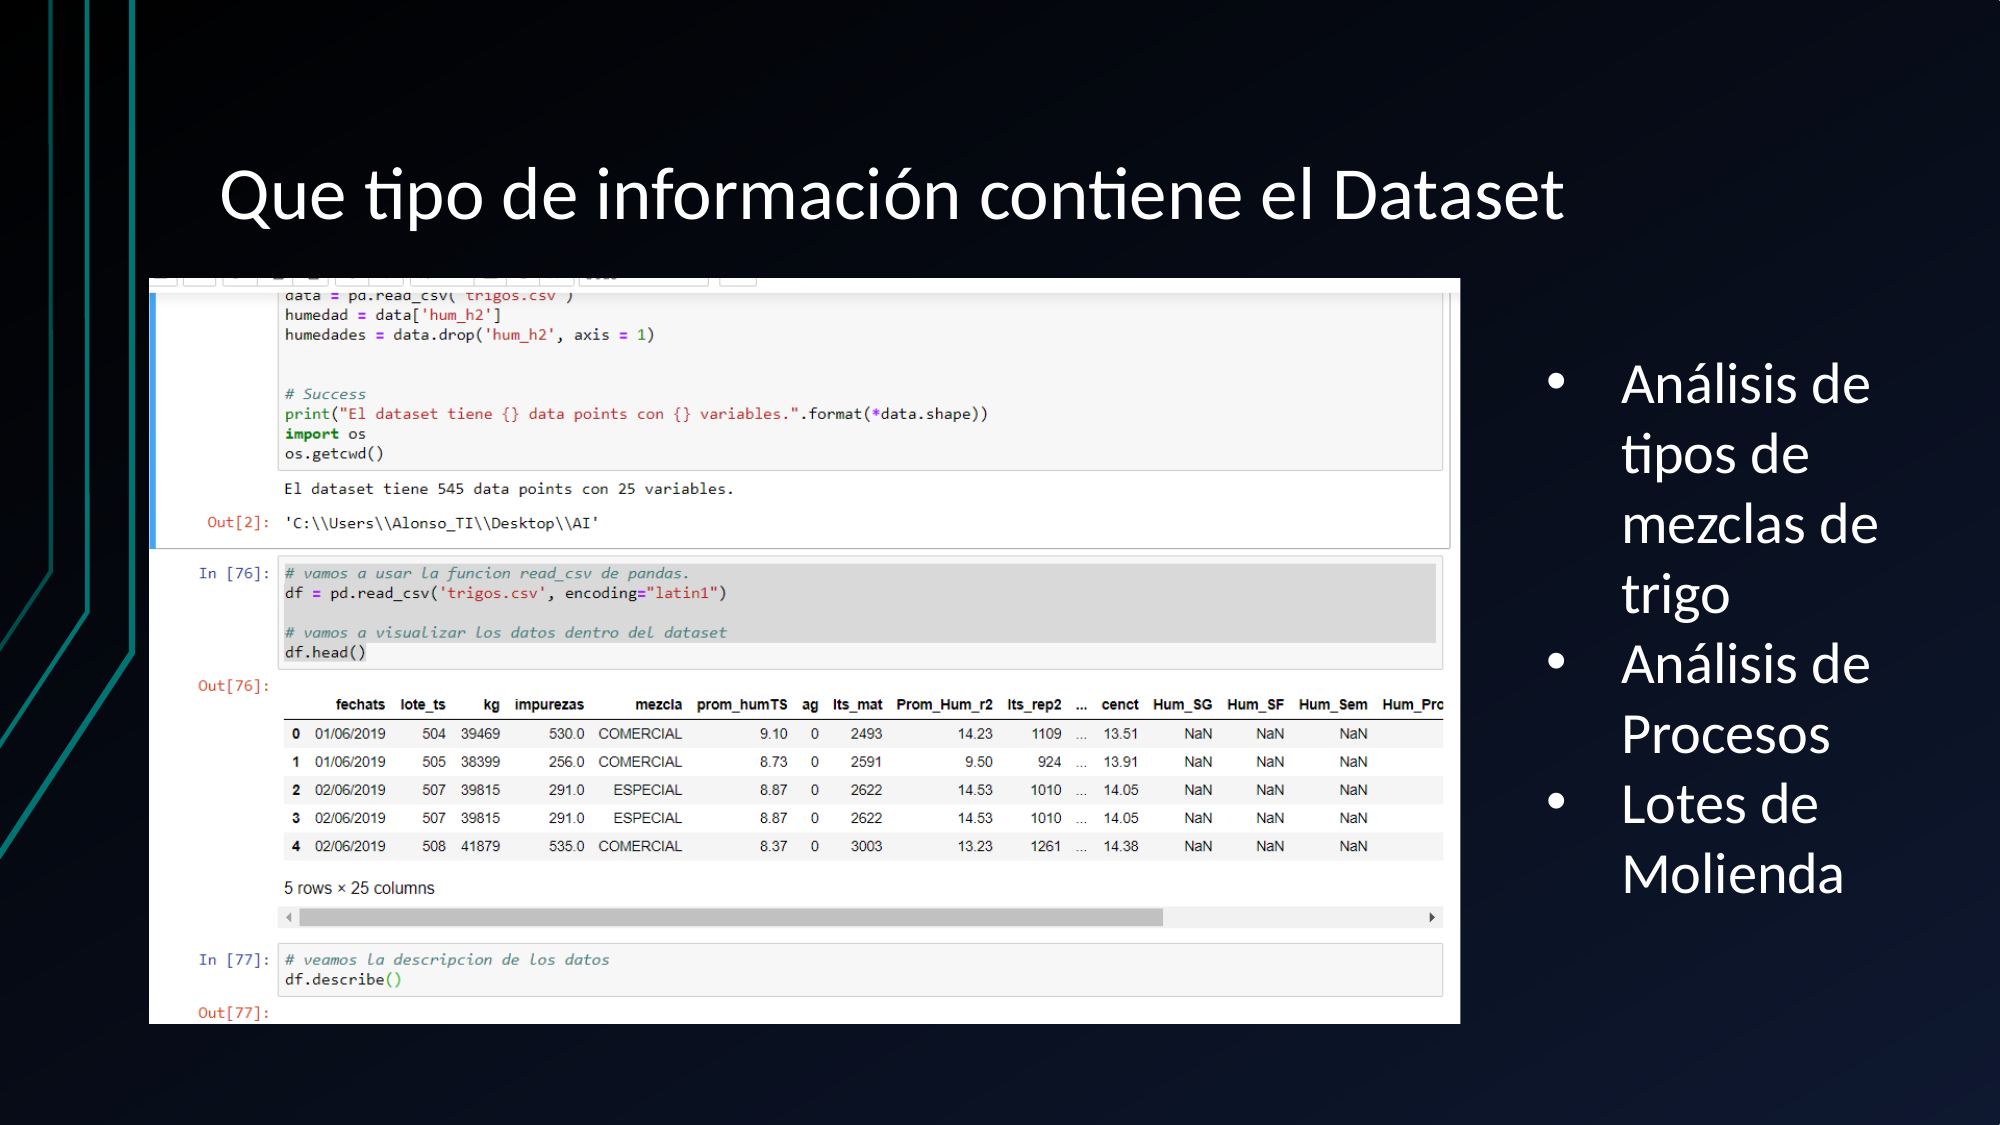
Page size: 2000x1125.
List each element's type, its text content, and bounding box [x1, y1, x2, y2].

picture [148, 278, 1461, 1024]
text_box Análisis de tipos de mezclas de trigo Análisis de Procesos Lotes de Molienda [1531, 338, 1969, 913]
title Que tipo de información contiene el Dataset [199, 45, 1900, 246]
